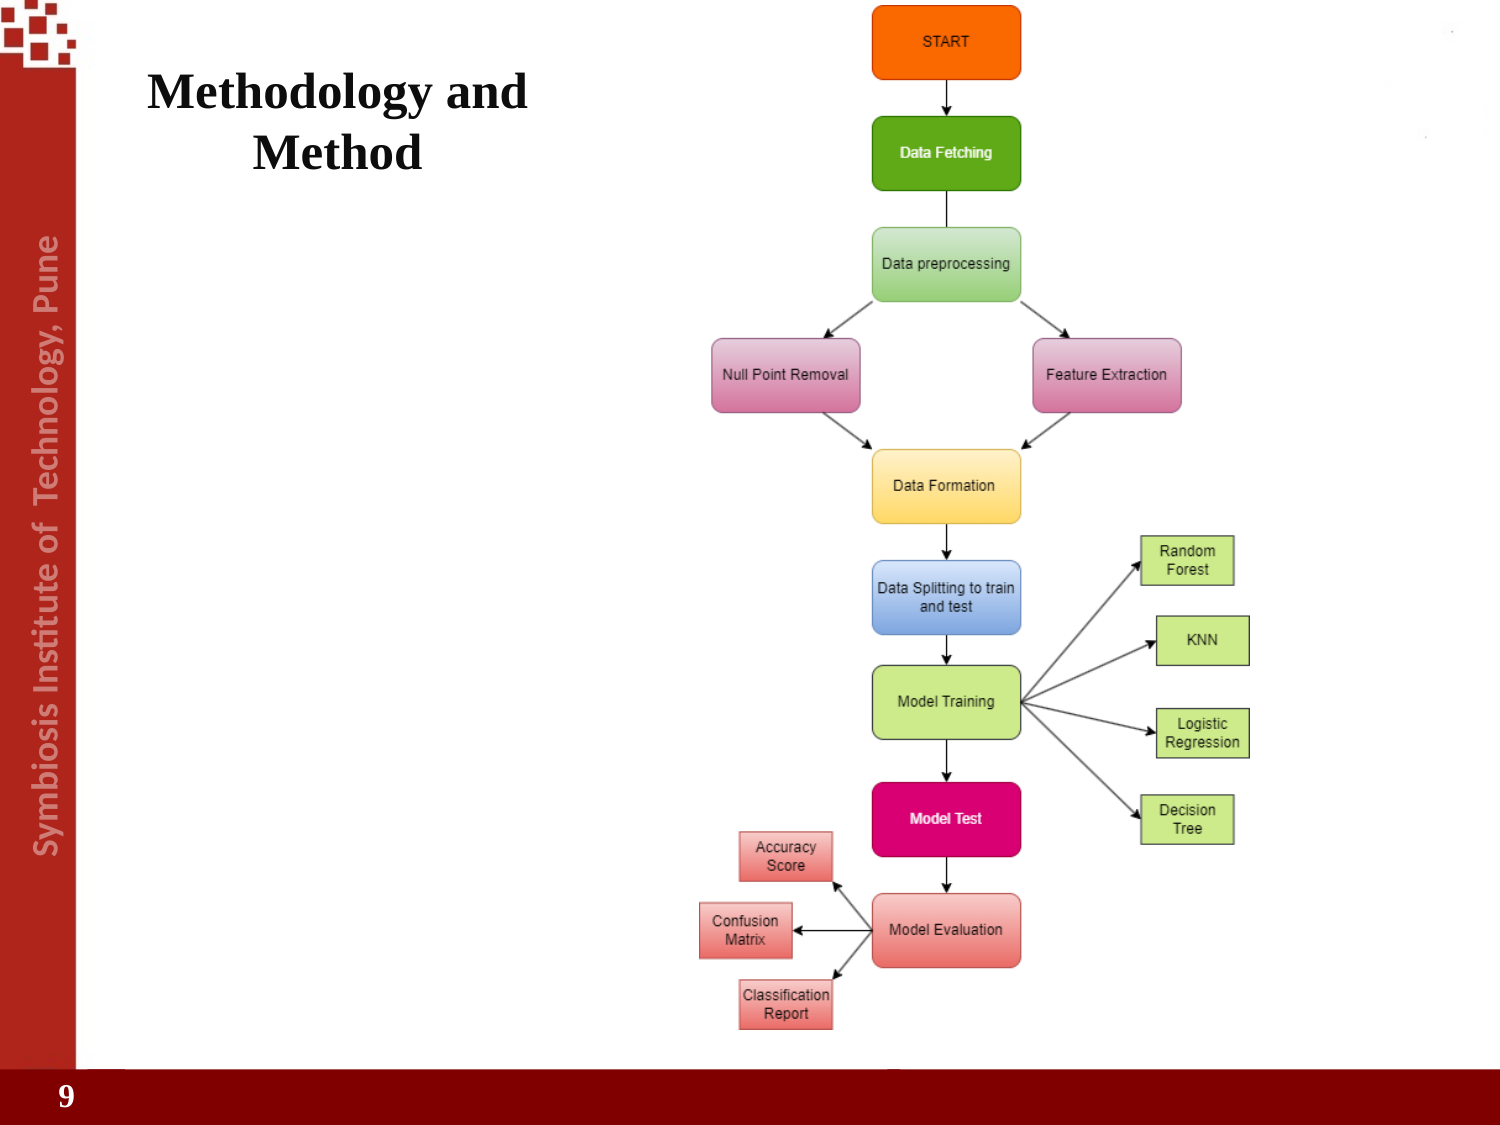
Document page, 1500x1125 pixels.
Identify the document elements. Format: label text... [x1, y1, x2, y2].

picture [0, 0, 1500, 1069]
title Methodology and Method [112, 50, 563, 188]
